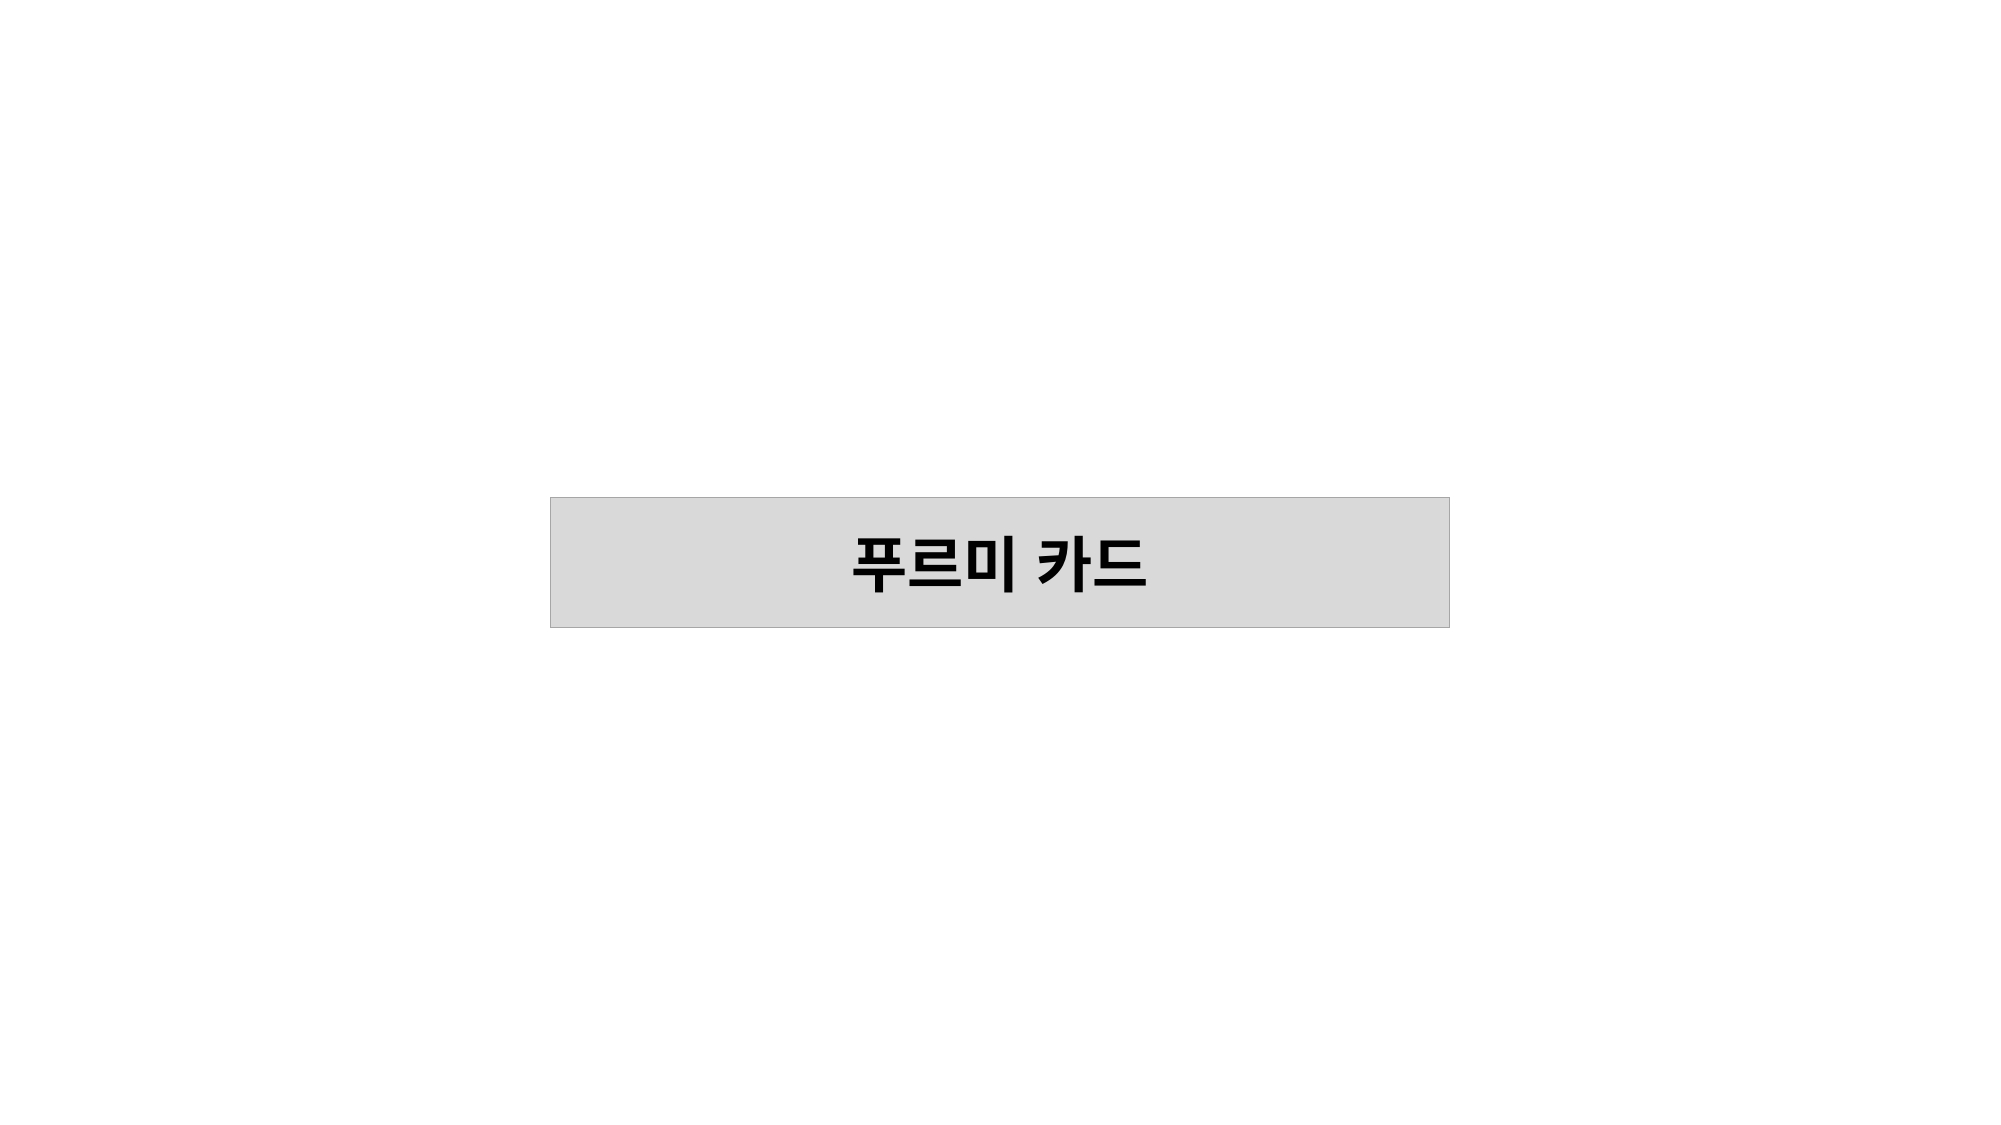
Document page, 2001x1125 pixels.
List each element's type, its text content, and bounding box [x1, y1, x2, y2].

text_box 푸르미 카드 [549, 496, 1450, 629]
